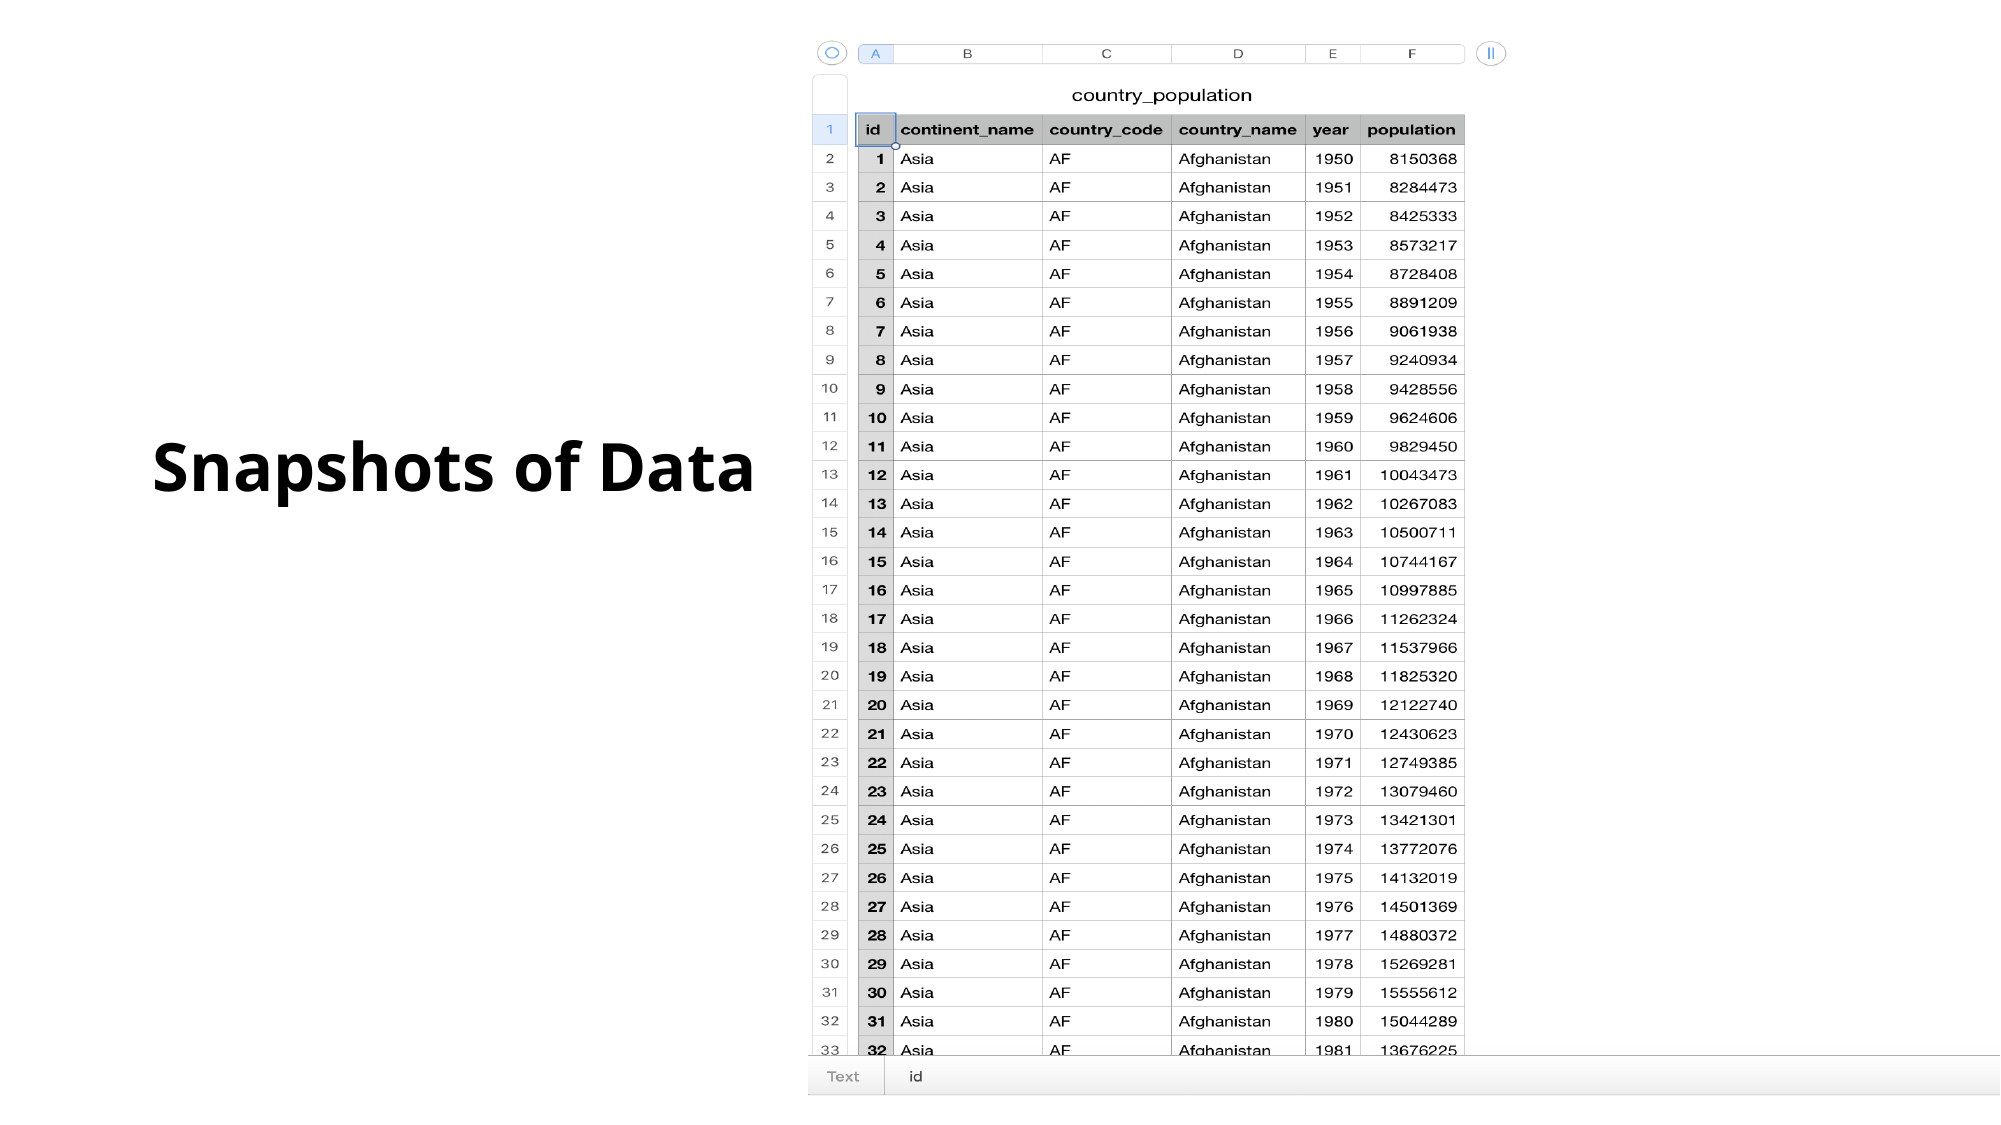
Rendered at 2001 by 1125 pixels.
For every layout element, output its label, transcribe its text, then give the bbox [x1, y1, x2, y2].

picture [808, 37, 2000, 1096]
title Snapshots of Data [137, 75, 783, 514]
